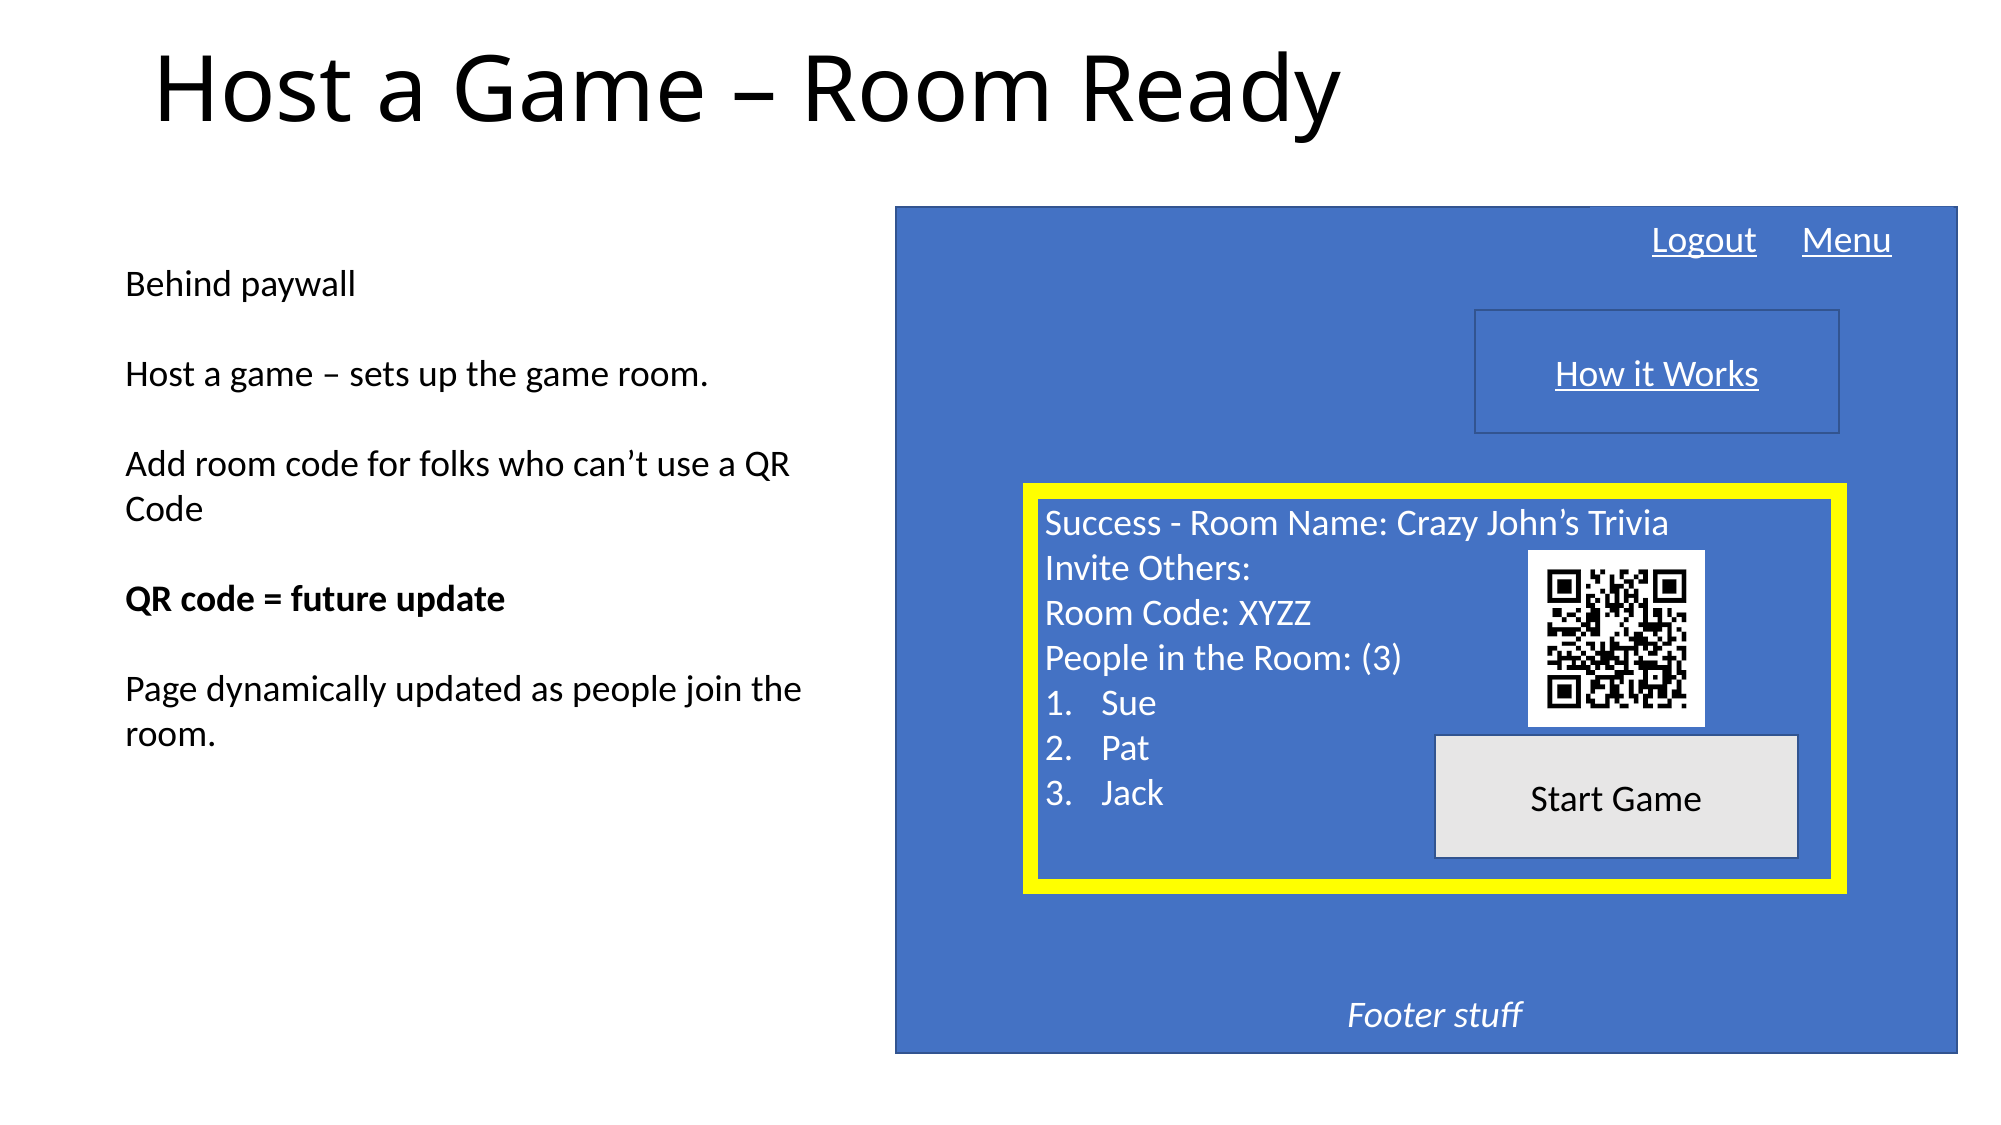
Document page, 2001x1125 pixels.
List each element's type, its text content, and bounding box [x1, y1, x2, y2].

picture [1528, 550, 1705, 727]
text_box How it Works [1474, 309, 1840, 434]
text_box Logout Menu [1589, 206, 1955, 268]
text_box Behind paywall Host a game – sets up the game room. Add room code for folks who can’t use a QR Code QR code = future update Page dynamically updated as people join the room. [110, 251, 827, 762]
text_box [895, 206, 1958, 1054]
title Host a Game – Room Ready [137, 0, 1863, 183]
text_box Start Game [1434, 734, 1799, 859]
text_box Success - Room Name: Crazy John’s Trivia Invite Others: Room Code: XYZZ People in the Room: (3) Sue Pat Jack [1029, 490, 1840, 887]
text_box Footer stuff [1252, 981, 1617, 1044]
